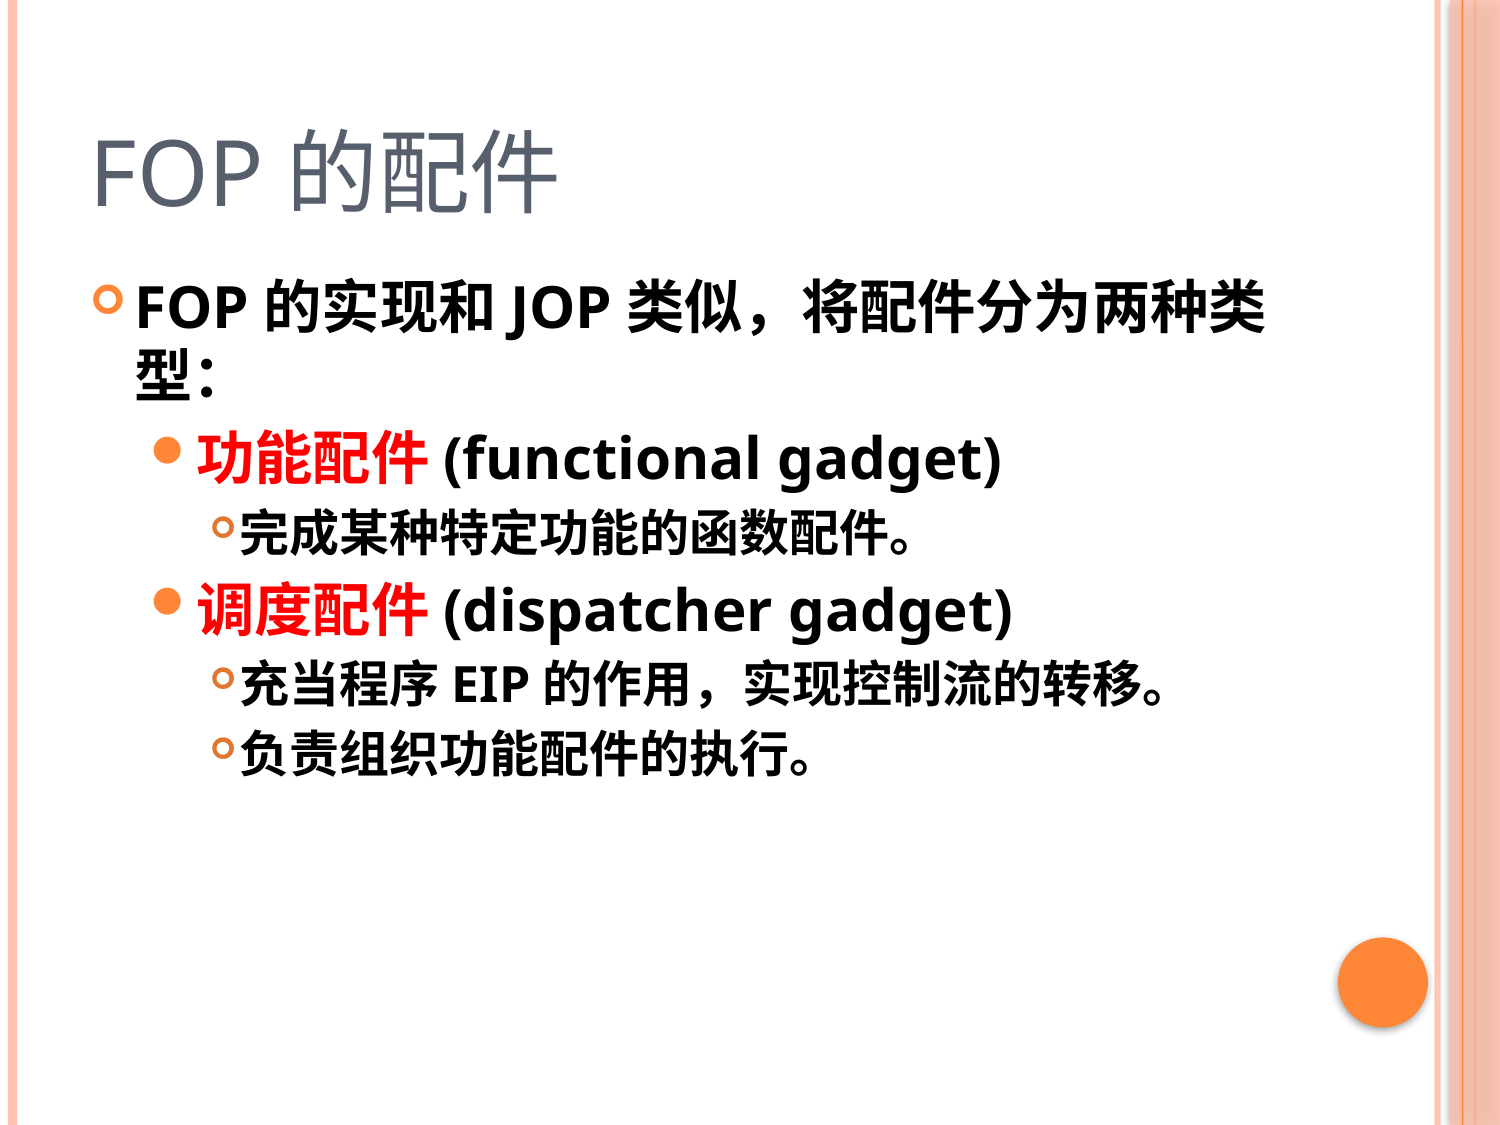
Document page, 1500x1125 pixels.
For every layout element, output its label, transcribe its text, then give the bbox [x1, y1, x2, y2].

list FOP的实现和JOP类似，将配件分为两种类型： 功能配件(functional gadget) 完成某种特定功能的函数配件。 调度配件(dispatcher gadget) 充当程序EIP的作用，实现控制流的转移。 负责组织功能配件的执行。 [75, 262, 1300, 1062]
title FOP的配件 [75, 45, 1300, 233]
